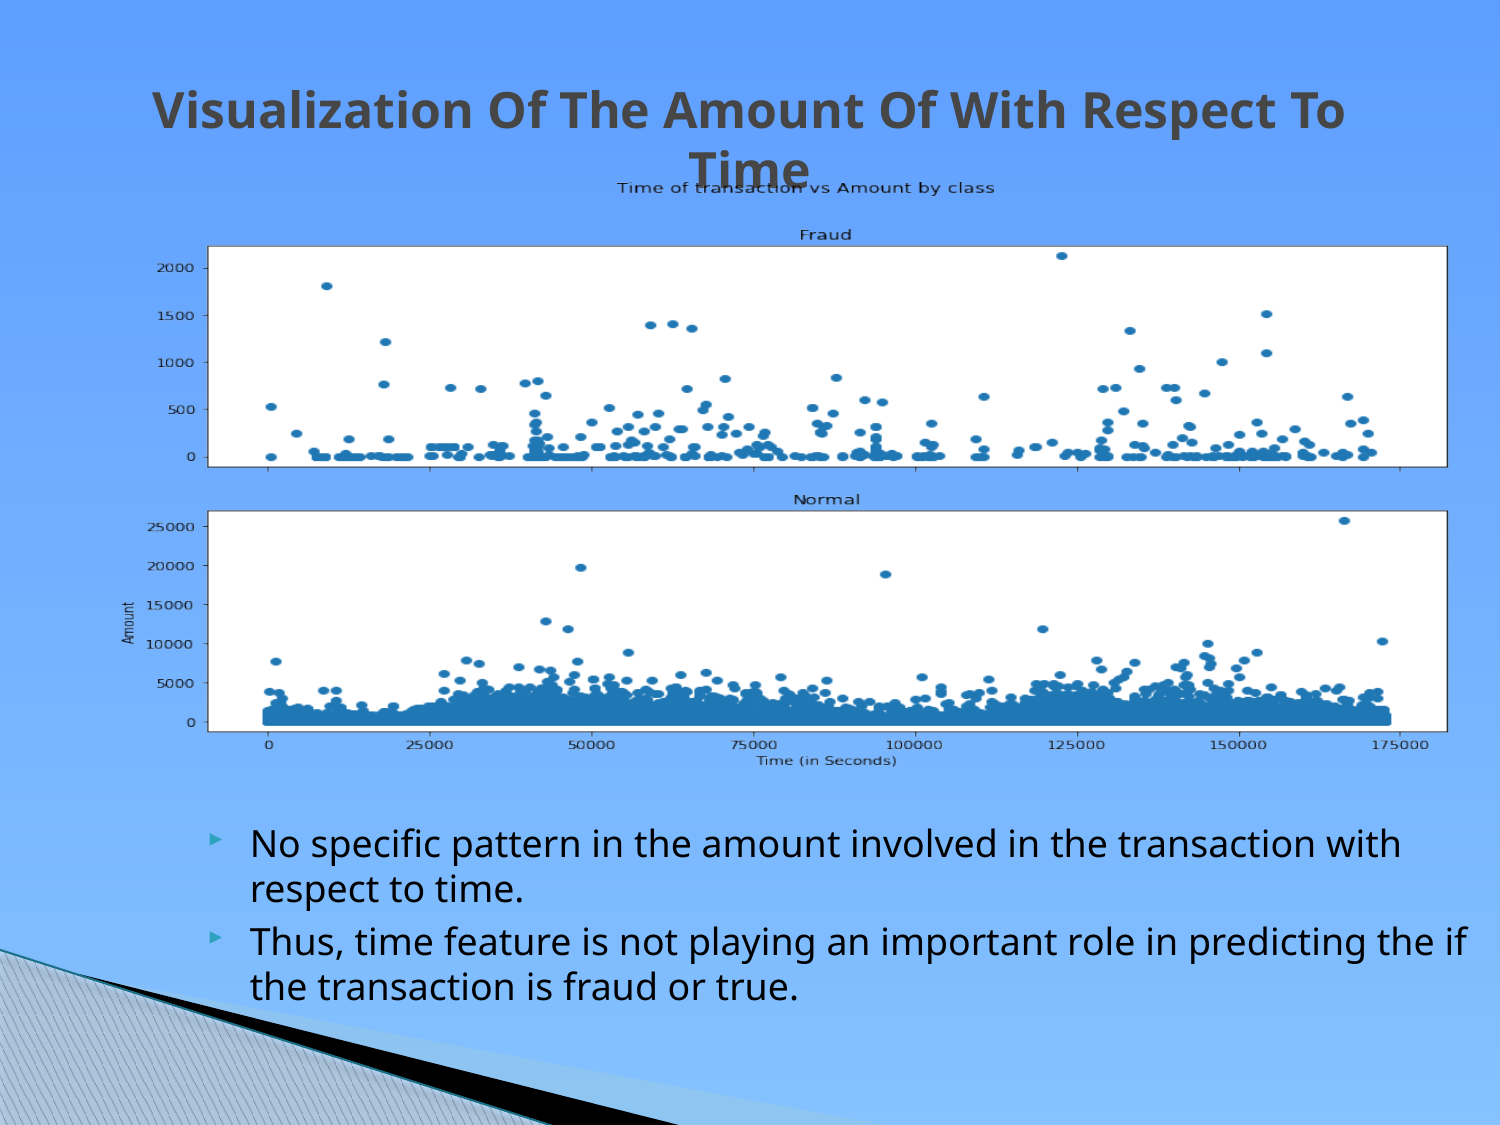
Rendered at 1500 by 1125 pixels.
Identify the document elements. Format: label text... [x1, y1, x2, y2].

picture [112, 174, 1463, 774]
list No specific pattern in the amount involved in the transaction with respect to time. Thus, time feature is not playing an important role in predicting the if the transaction is fraud or true. [174, 812, 1500, 1032]
title Visualization Of The Amount Of With Respect To Time [75, 45, 1425, 233]
